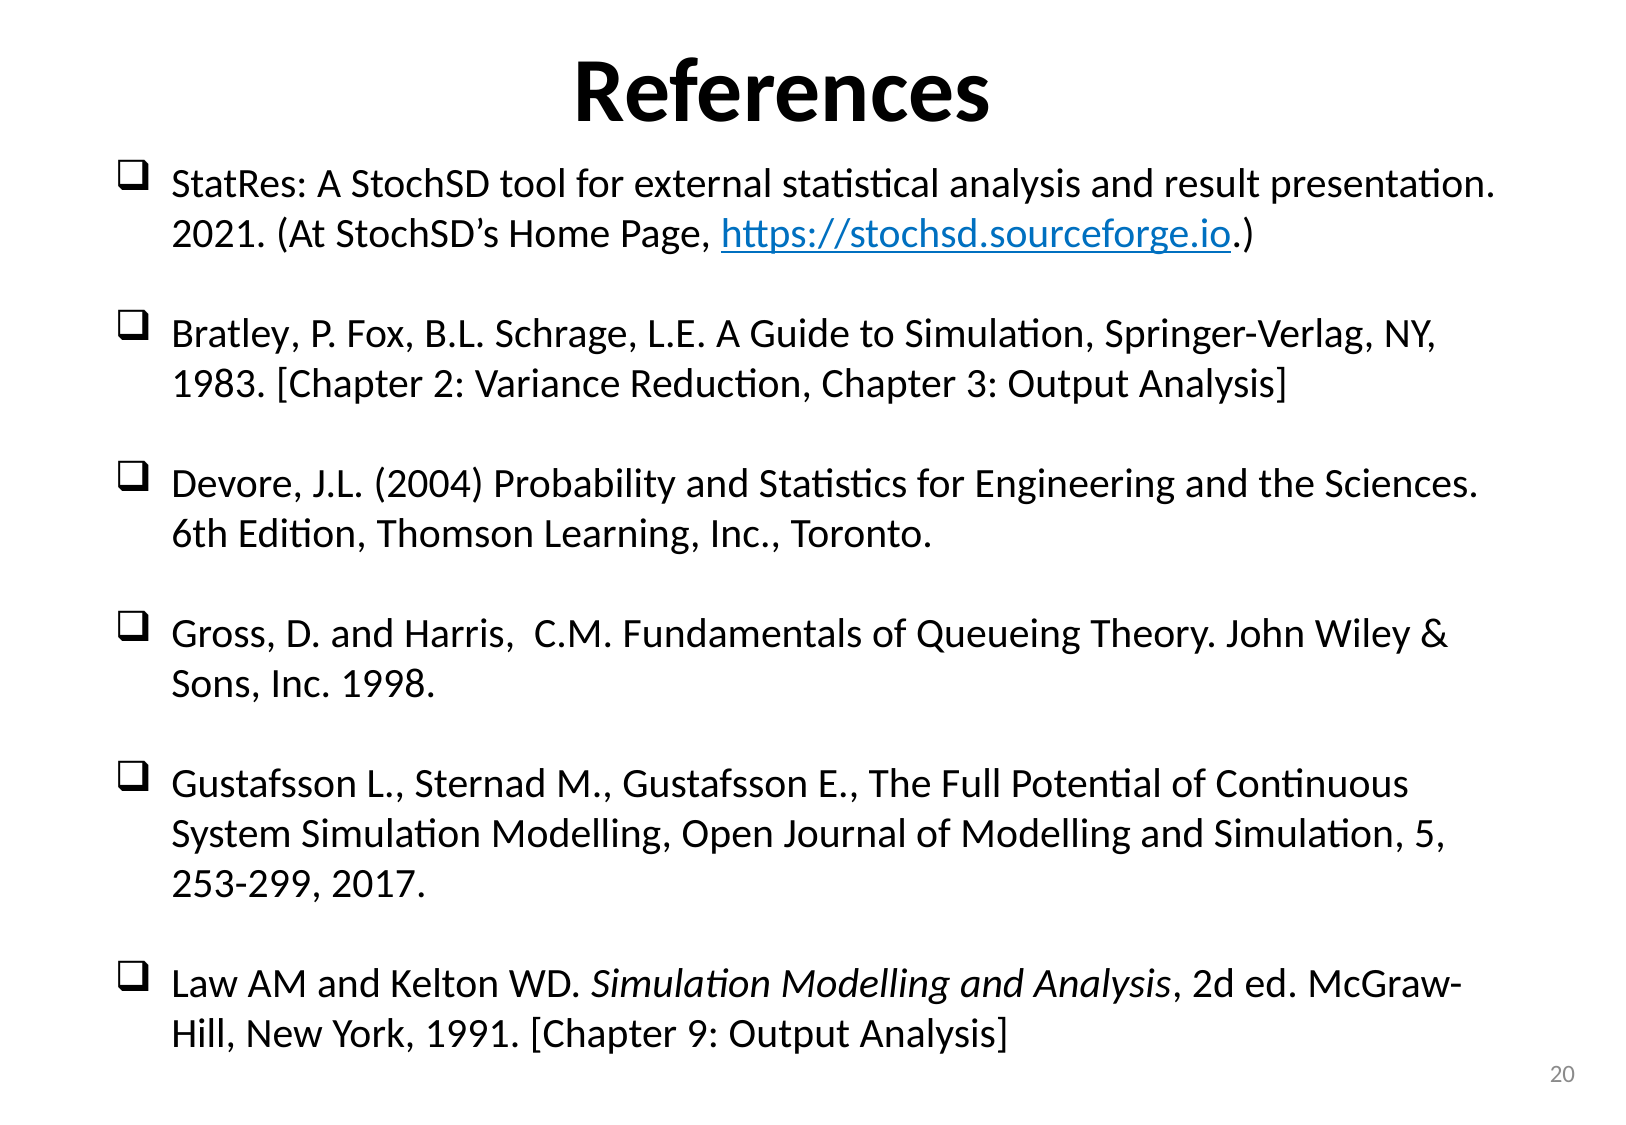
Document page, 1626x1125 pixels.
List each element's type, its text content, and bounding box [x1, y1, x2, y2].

title References [304, 54, 1261, 130]
text_box StatRes: A StochSD tool for external statistical analysis and result presentation. 2021. (At StochSD’s Home Page, https://stochsd.sourceforge.io.) Bratley, P. Fox, B.L. Schrage, L.E. A Guide to Simulation, Springer-Verlag, NY, 1983. [Chapter 2: Variance Reduction, Chapter 3: Output Analysis] Devore, J.L. (2004) Probability and Statistics for Engineering and the Sciences. 6th Edition, Thomson Learning, Inc., Toronto. Gross, D. and Harris, C.M. Fundamentals of Queueing Theory. John Wiley & Sons, Inc. 1998. Gustafsson L., Sternad M., Gustafsson E., The Full Potential of Continuous System Simulation Modelling, Open Journal of Modelling and Simulation, 5, 253-299, 2017. Law AM and Kelton WD. Simulation Modelling and Analysis, 2d ed. McGraw-Hill, New York, 1991. [Chapter 9: Output Analysis] [100, 148, 1525, 1064]
slide_number 20 [1519, 1035, 1591, 1110]
